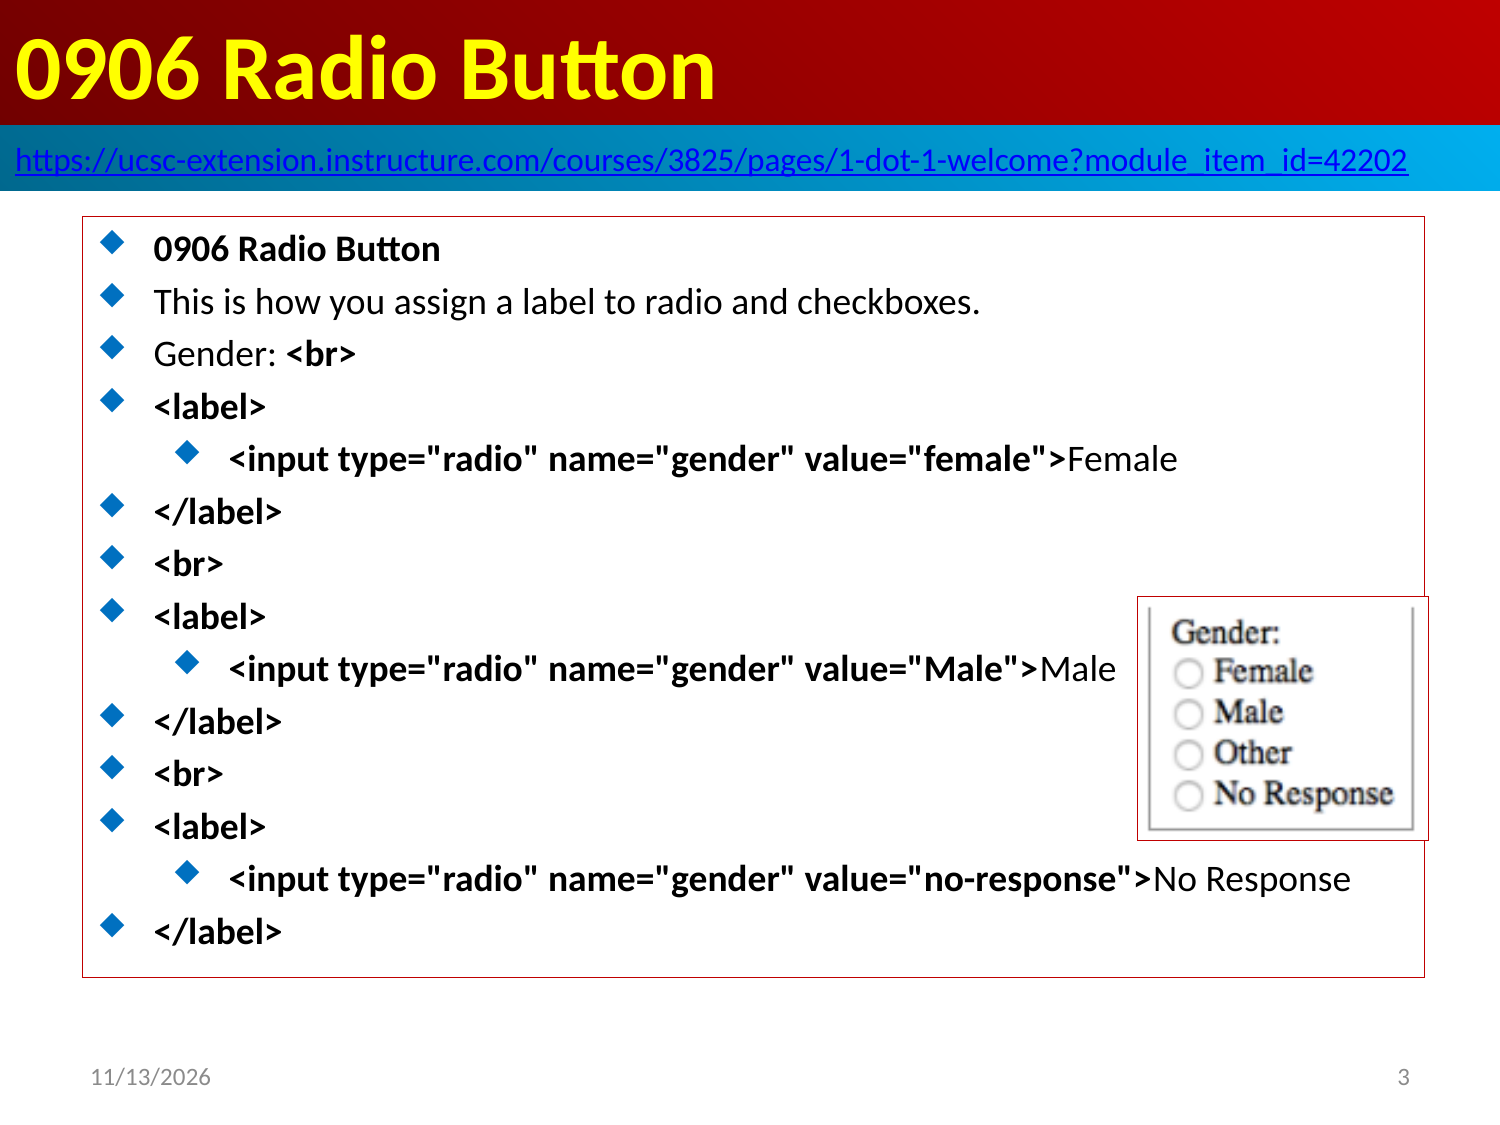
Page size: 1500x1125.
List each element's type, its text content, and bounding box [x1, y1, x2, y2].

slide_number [75, 1042, 425, 1109]
subtitle 0906 Radio Button This is how you assign a label to radio and checkboxes. Gender: <br> <label> <input type="radio" name="gender" value="female">Female </label> <br> <label> <input type="radio" name="gender" value="Male">Male </label> <br> <label> <input type="radio" name="gender" value="no-response">No Response </label> [82, 216, 1425, 978]
title 0906 Radio Button [0, 0, 1500, 125]
slide_number 3 [1074, 1042, 1425, 1109]
picture [1137, 596, 1429, 841]
text_box https://ucsc-extension.instructure.com/courses/3825/pages/1-dot-1-welcome?module_item_id=42202 [0, 125, 1500, 191]
text_box [119, 52, 183, 109]
